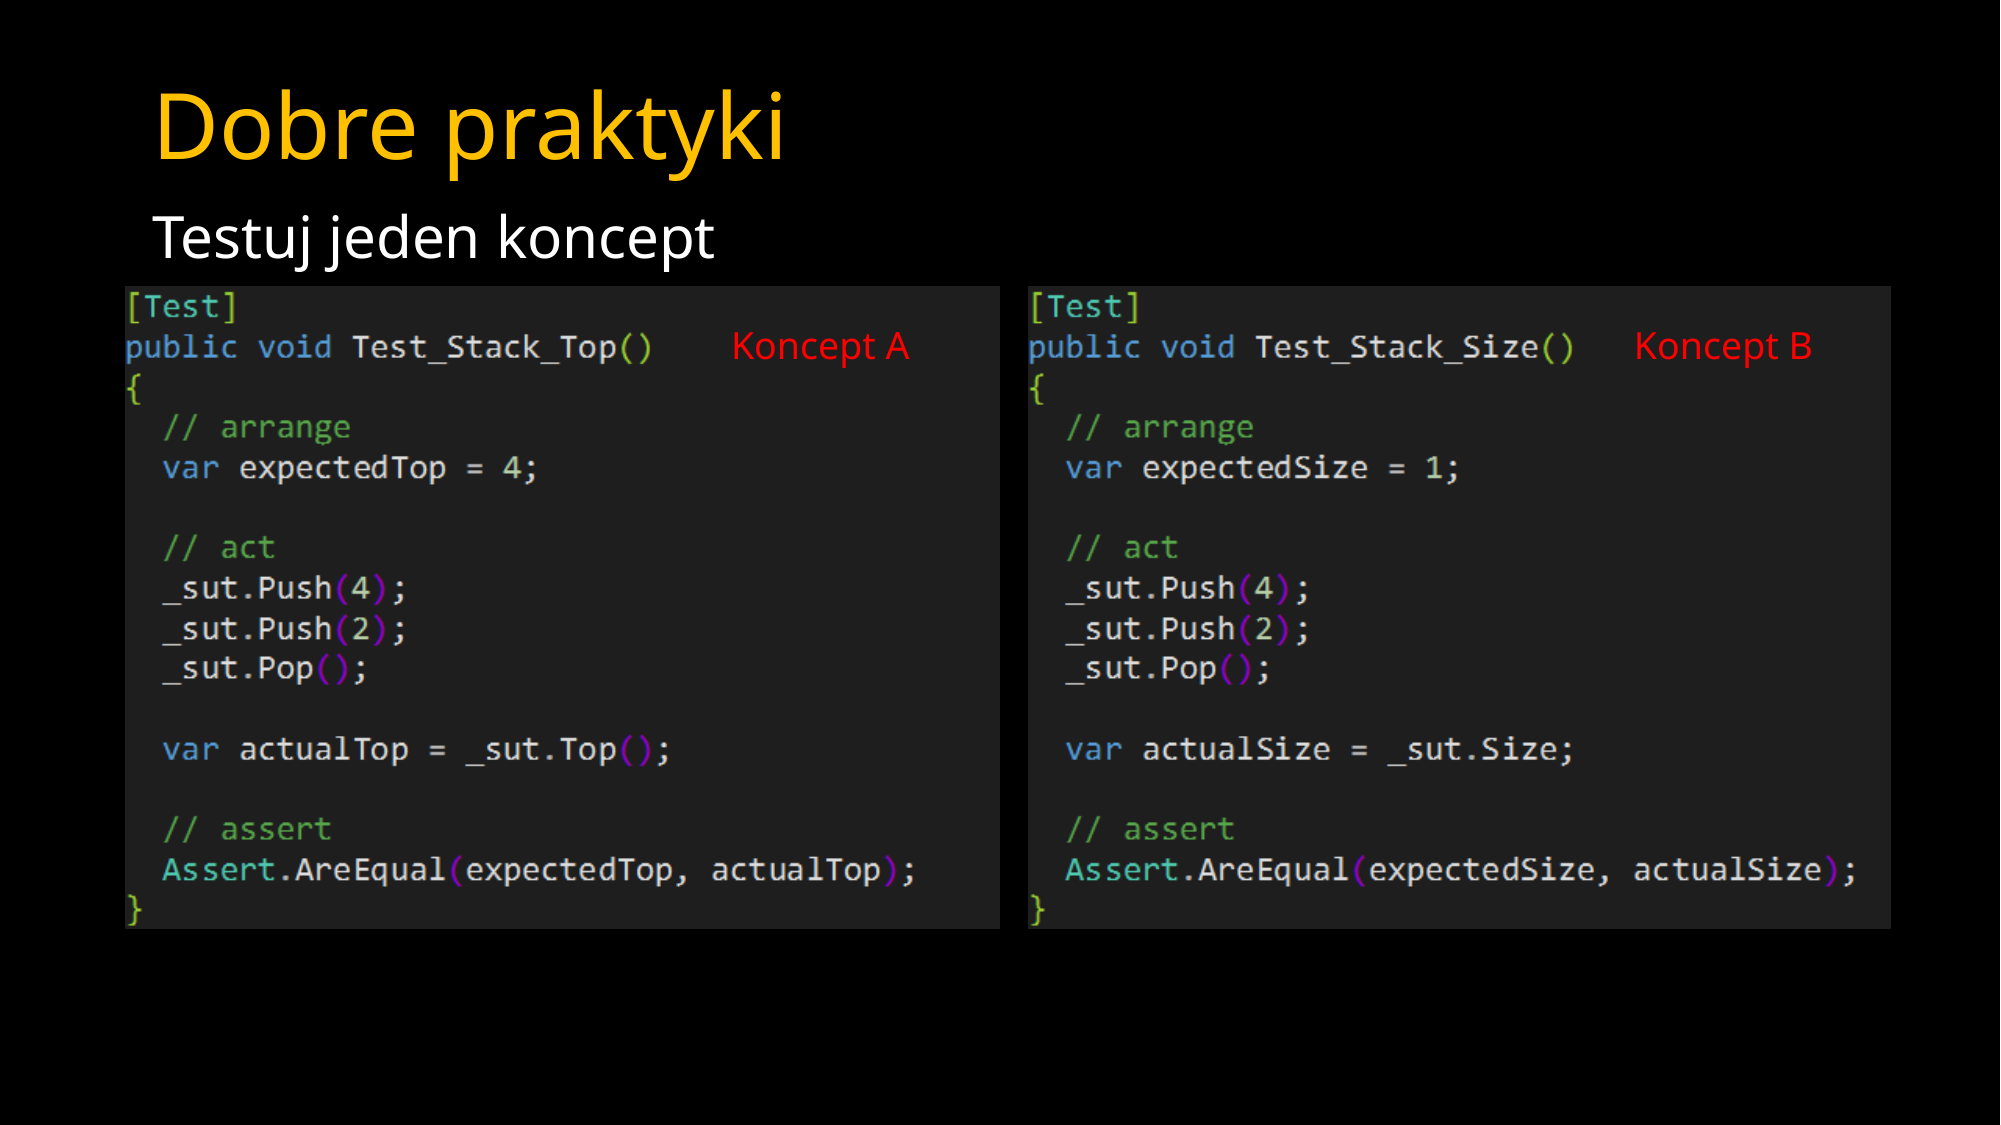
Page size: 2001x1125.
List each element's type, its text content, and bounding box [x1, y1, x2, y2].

picture [124, 286, 1001, 930]
title Dobre praktyki [137, 59, 1863, 200]
list Testuj jeden koncept [137, 200, 1863, 287]
picture [1028, 286, 1891, 930]
